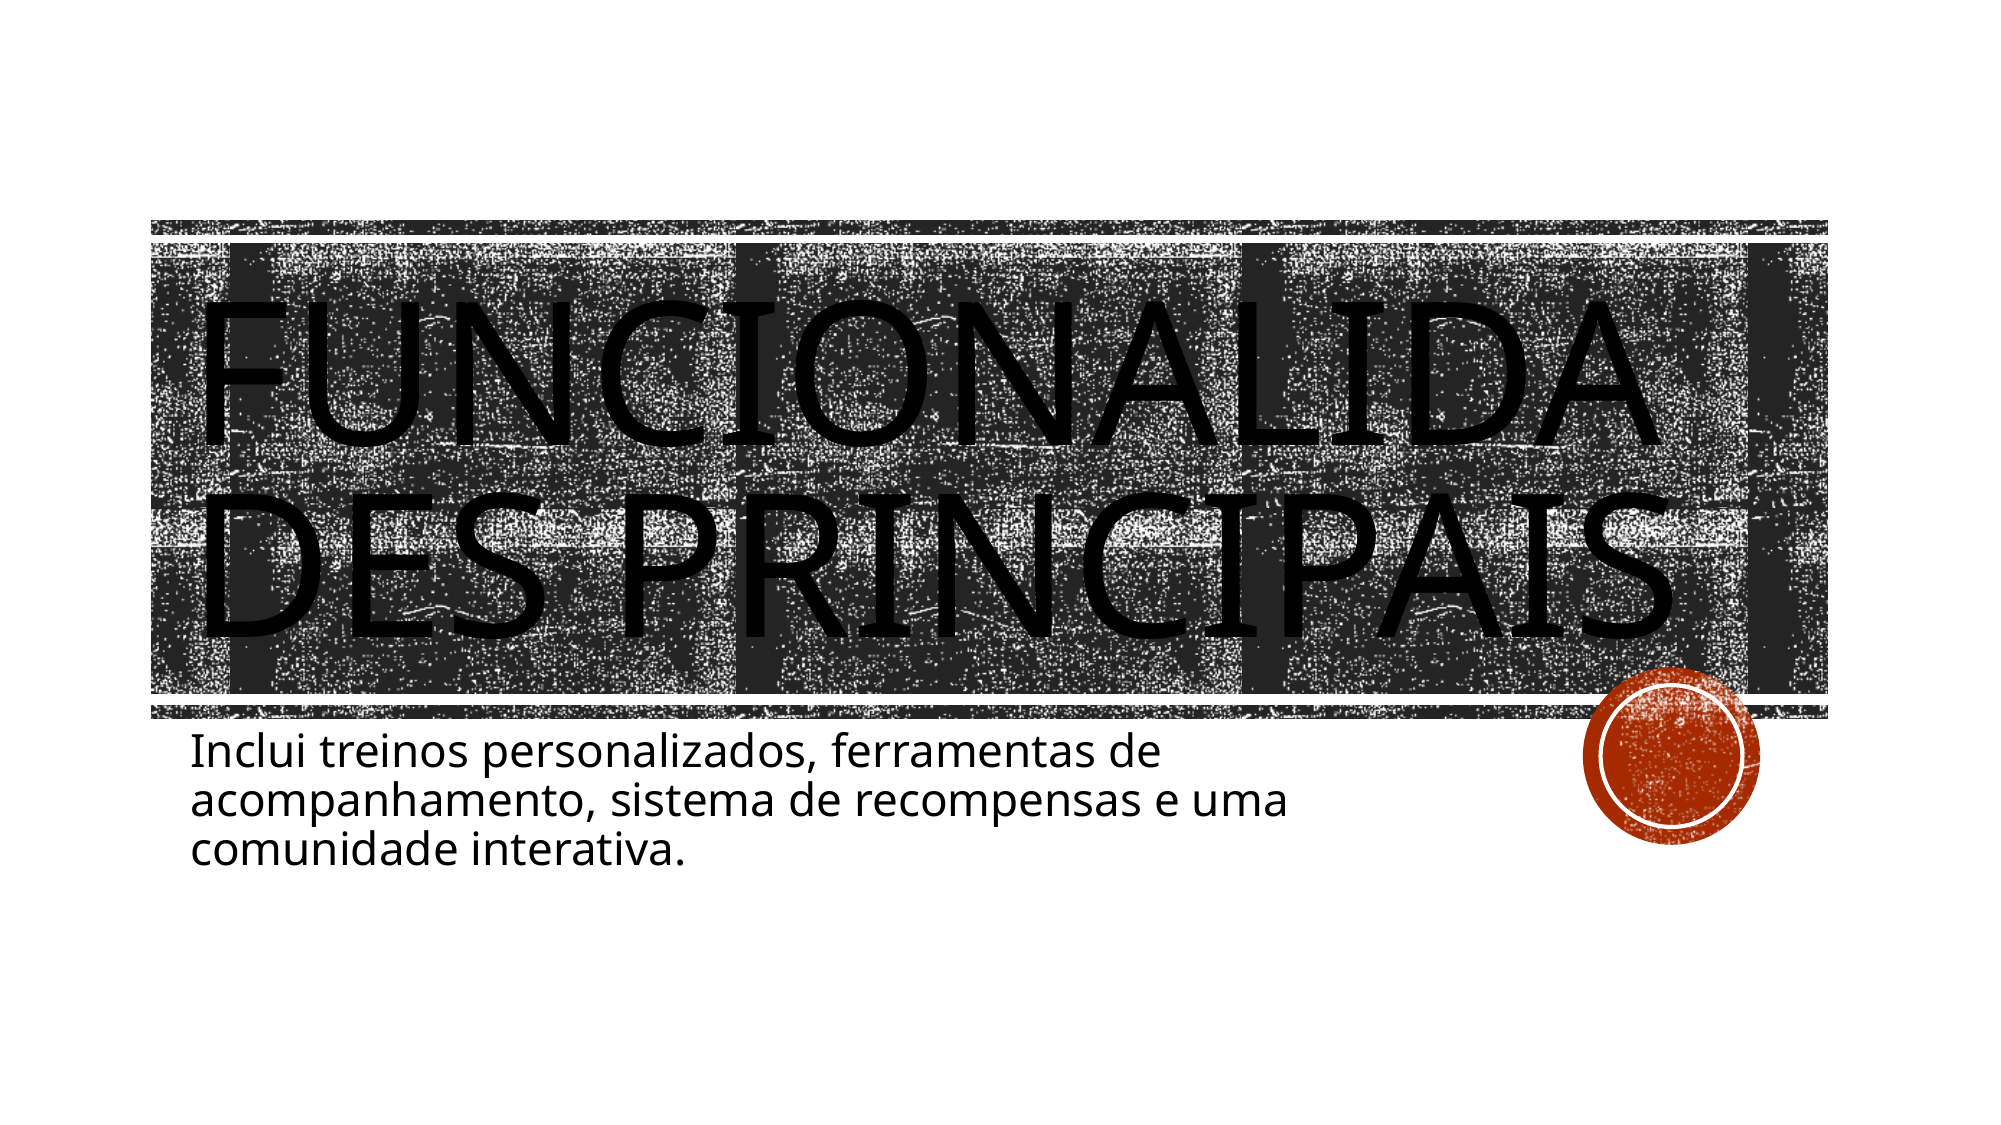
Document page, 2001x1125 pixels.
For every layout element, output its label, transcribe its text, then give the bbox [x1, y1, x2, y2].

title Funcionalidades Principais [172, 234, 1808, 733]
subtitle Inclui treinos personalizados, ferramentas de acompanhamento, sistema de recompensas e uma comunidade interativa. [175, 720, 1470, 896]
